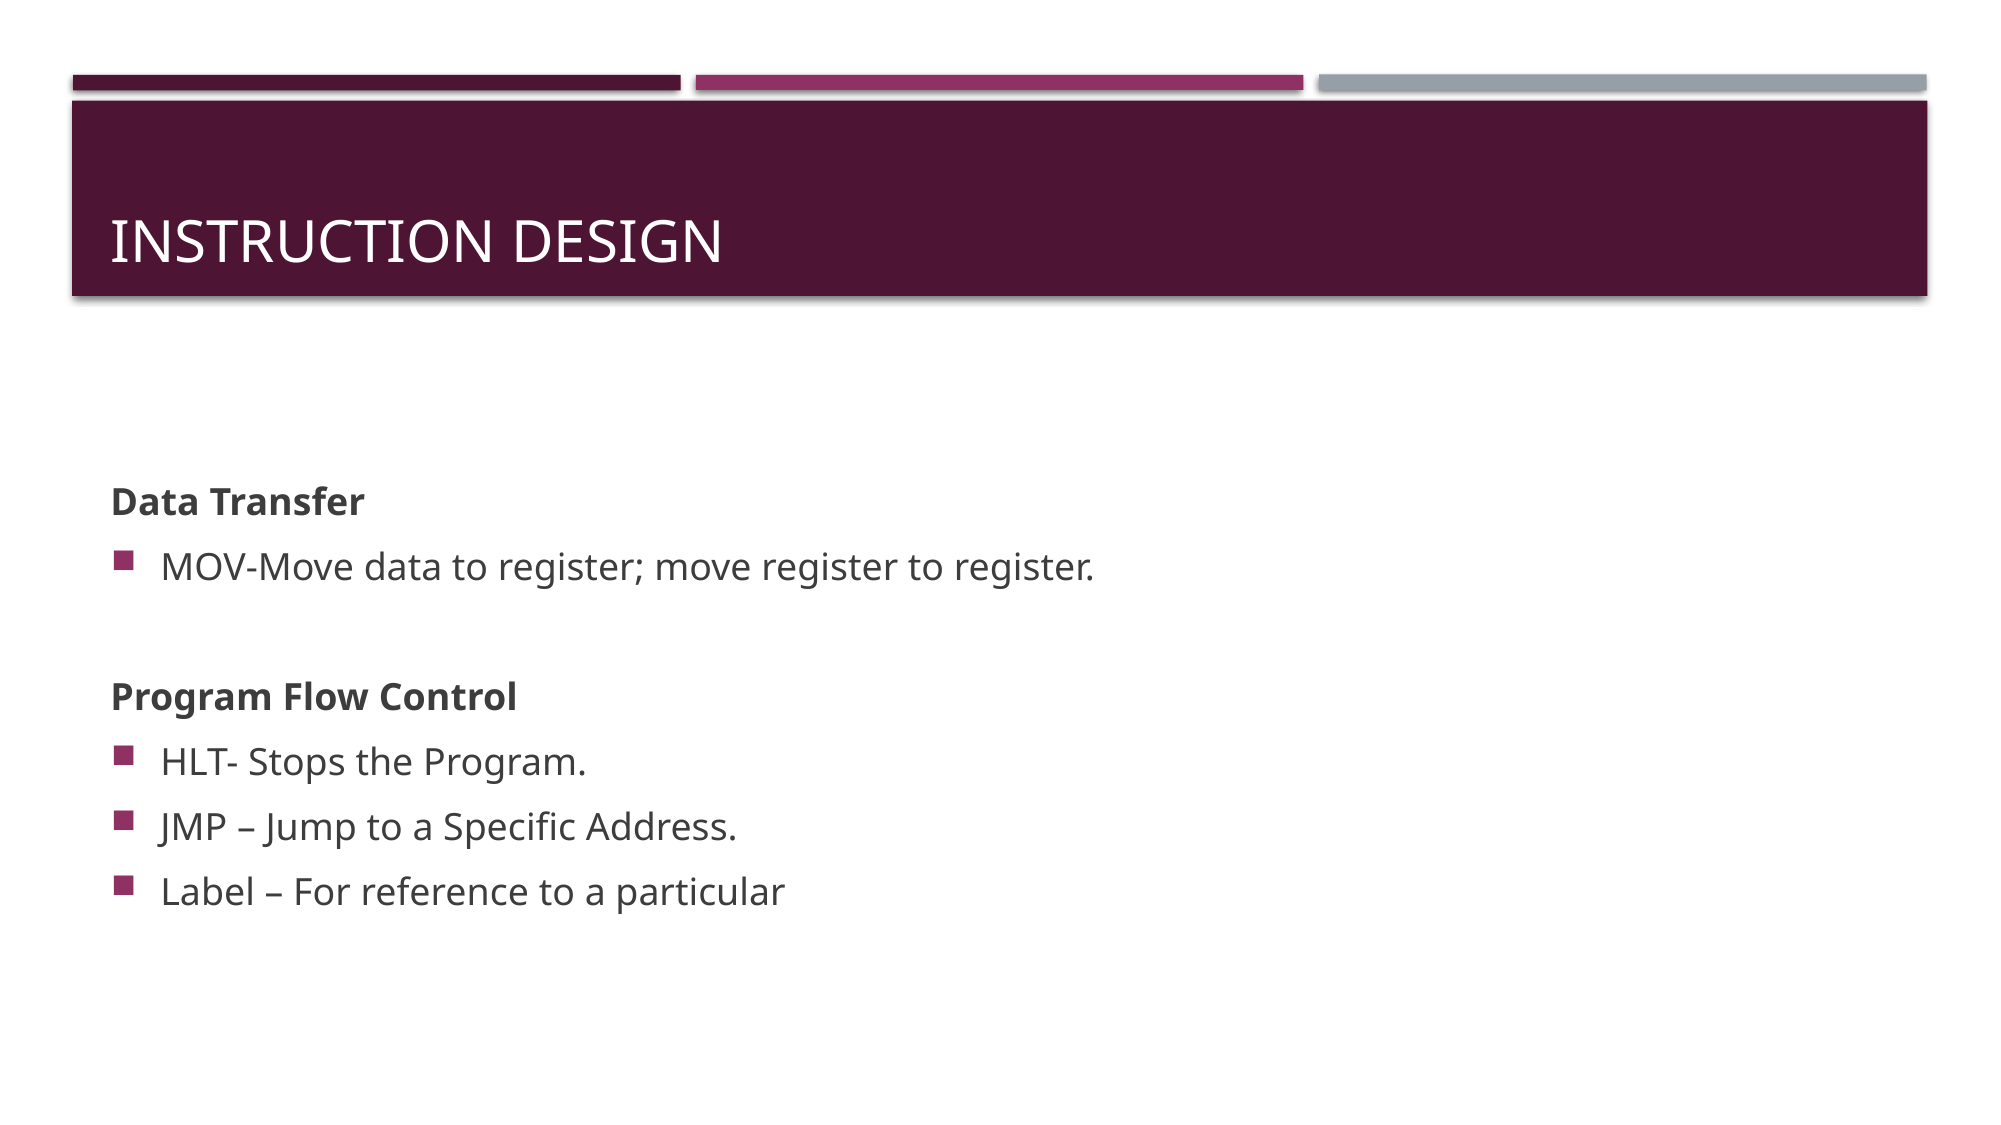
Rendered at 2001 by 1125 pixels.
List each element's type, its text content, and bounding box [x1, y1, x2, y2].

title INSTRUCTION DESIGN [95, 115, 1905, 282]
list Data Transfer MOV-Move data to register; move register to register. Program Flow Control HLT- Stops the Program. JMP – Jump to a Specific Address. Label – For reference to a particular [95, 313, 1406, 1077]
